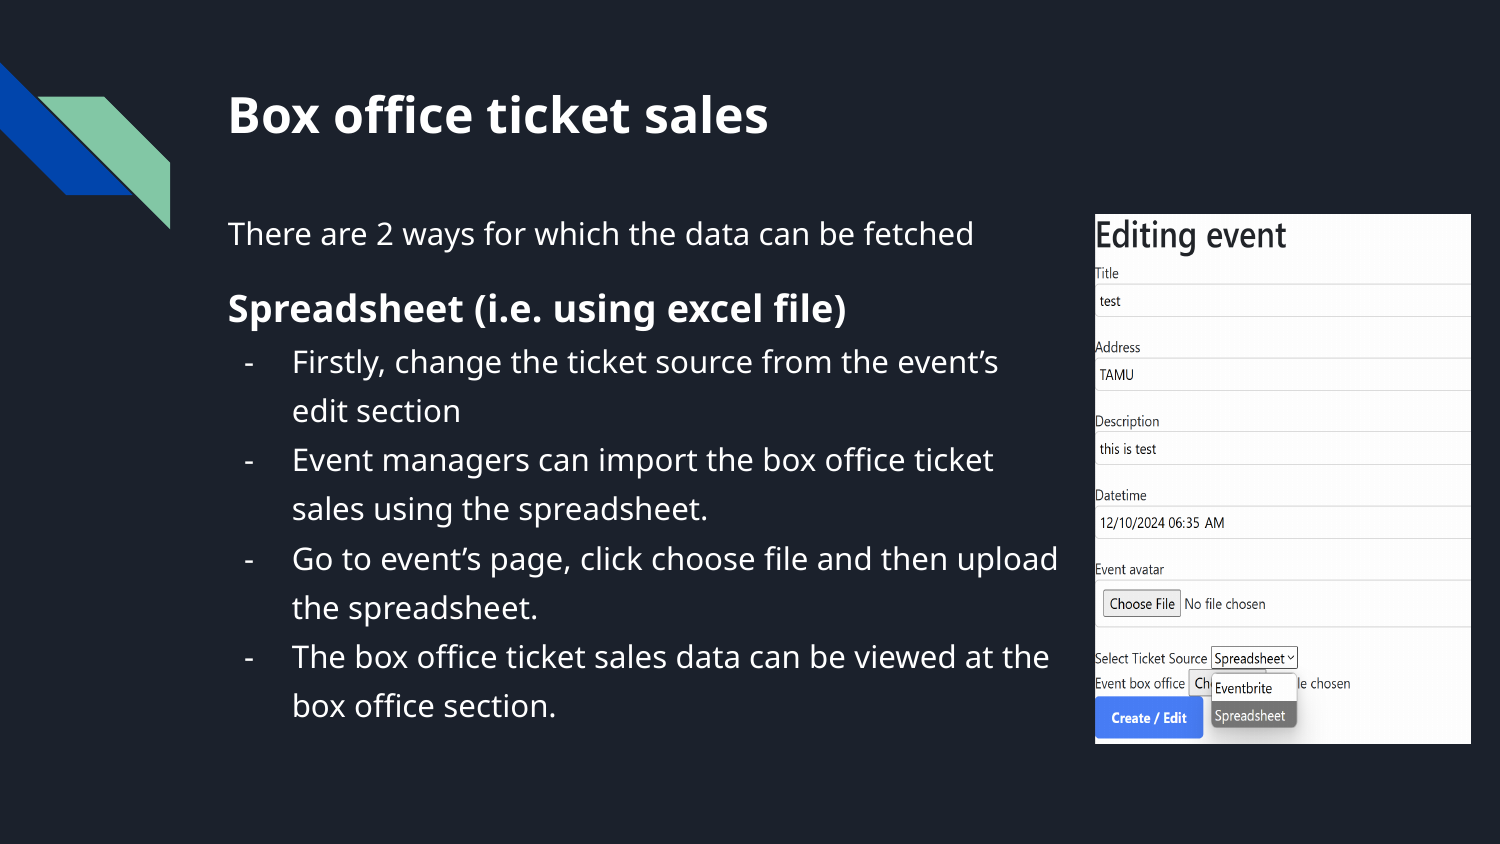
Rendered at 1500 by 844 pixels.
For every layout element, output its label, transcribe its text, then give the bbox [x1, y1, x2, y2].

title Box office ticket sales [212, 64, 1368, 215]
list There are 2 ways for which the data can be fetched Spreadsheet (i.e. using excel file) Firstly, change the ticket source from the event’s edit section Event managers can import the box office ticket sales using the spreadsheet. Go to event’s page, click choose file and then upload the spreadsheet. The box office ticket sales data can be viewed at the box office section. [212, 190, 1075, 743]
picture [1095, 214, 1472, 745]
